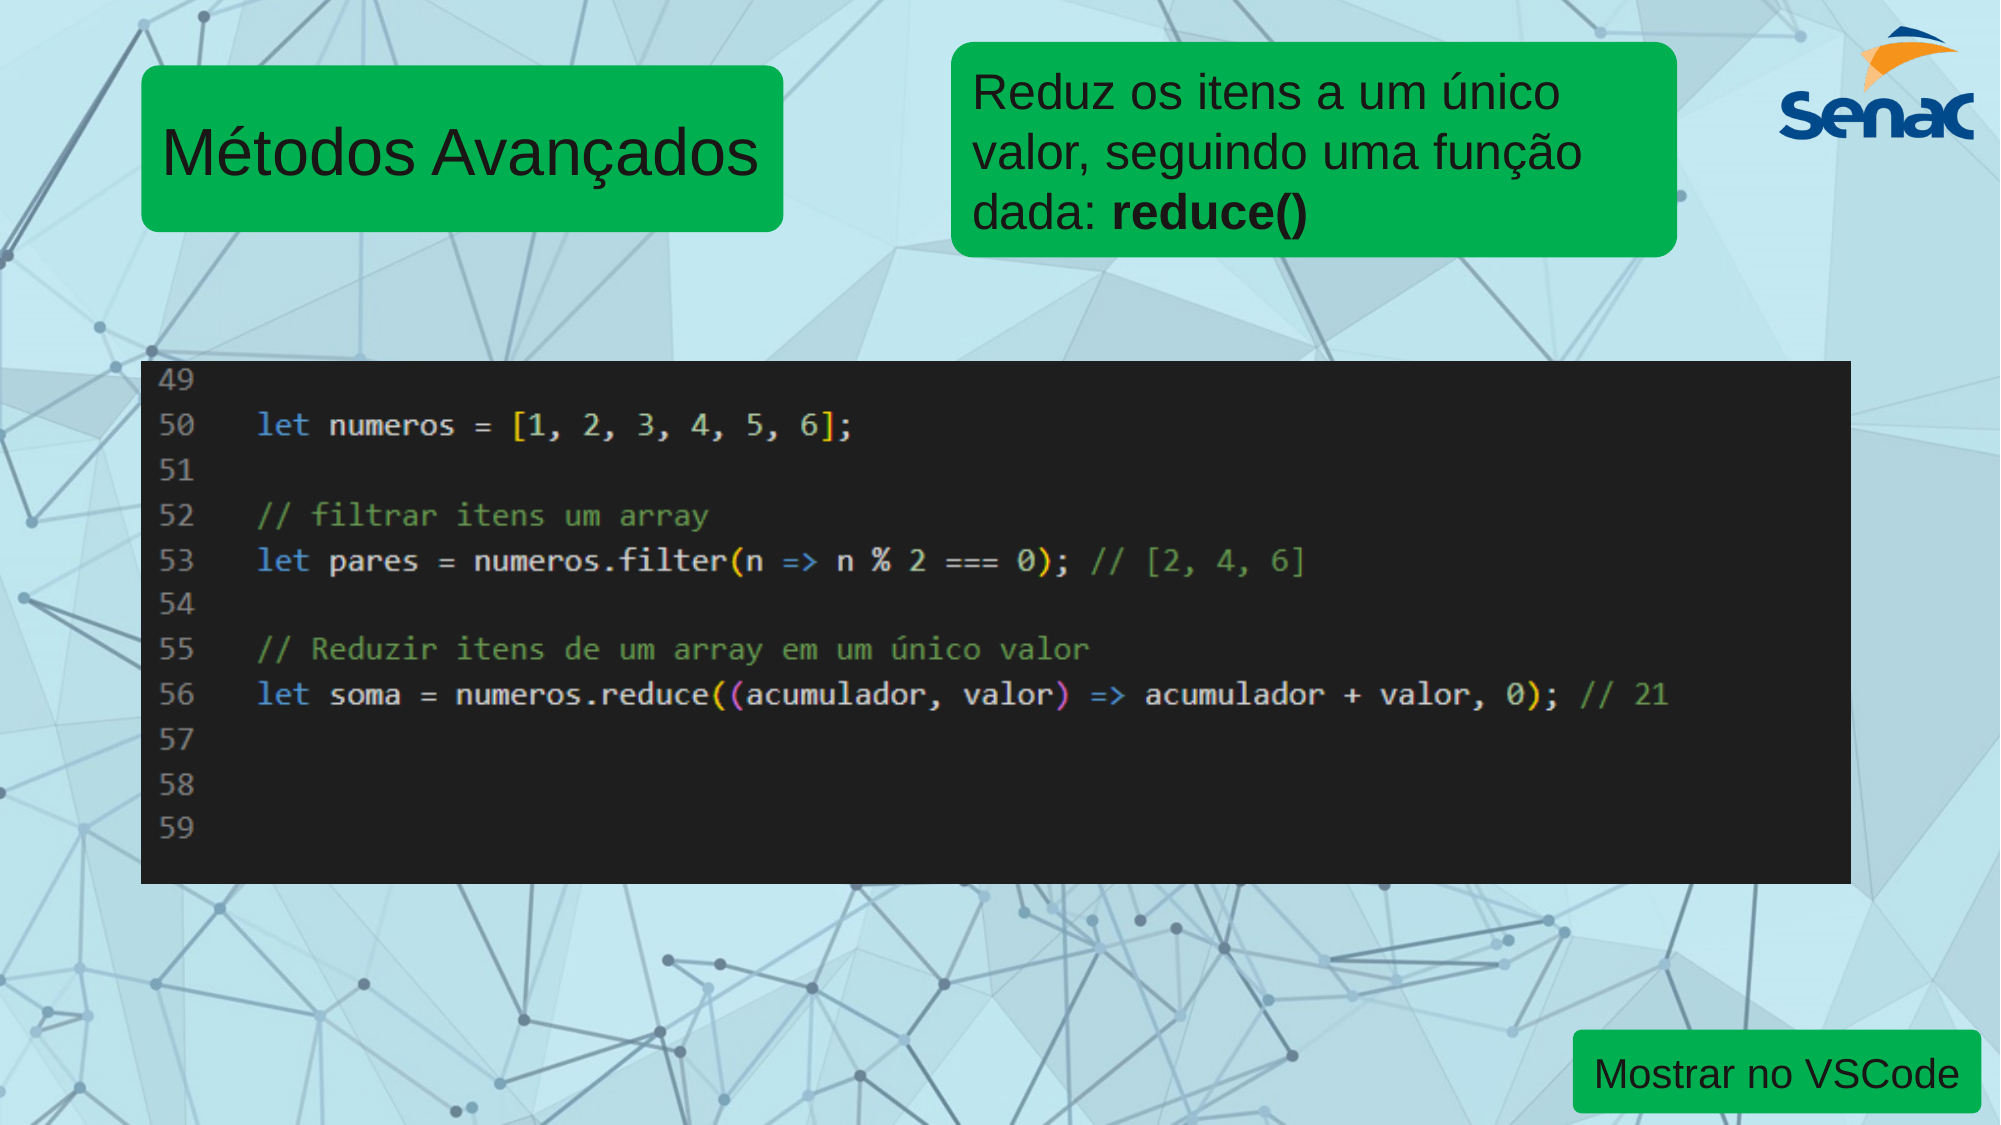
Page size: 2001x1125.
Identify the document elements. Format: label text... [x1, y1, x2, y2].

text_box Mostrar no VSCode [1571, 1028, 1983, 1115]
text_box Métodos Avançados [140, 64, 785, 234]
picture [141, 361, 1851, 884]
picture [1763, 2, 1999, 164]
text_box Reduz os itens a um único valor, seguindo uma função dada: reduce() [950, 40, 1679, 259]
